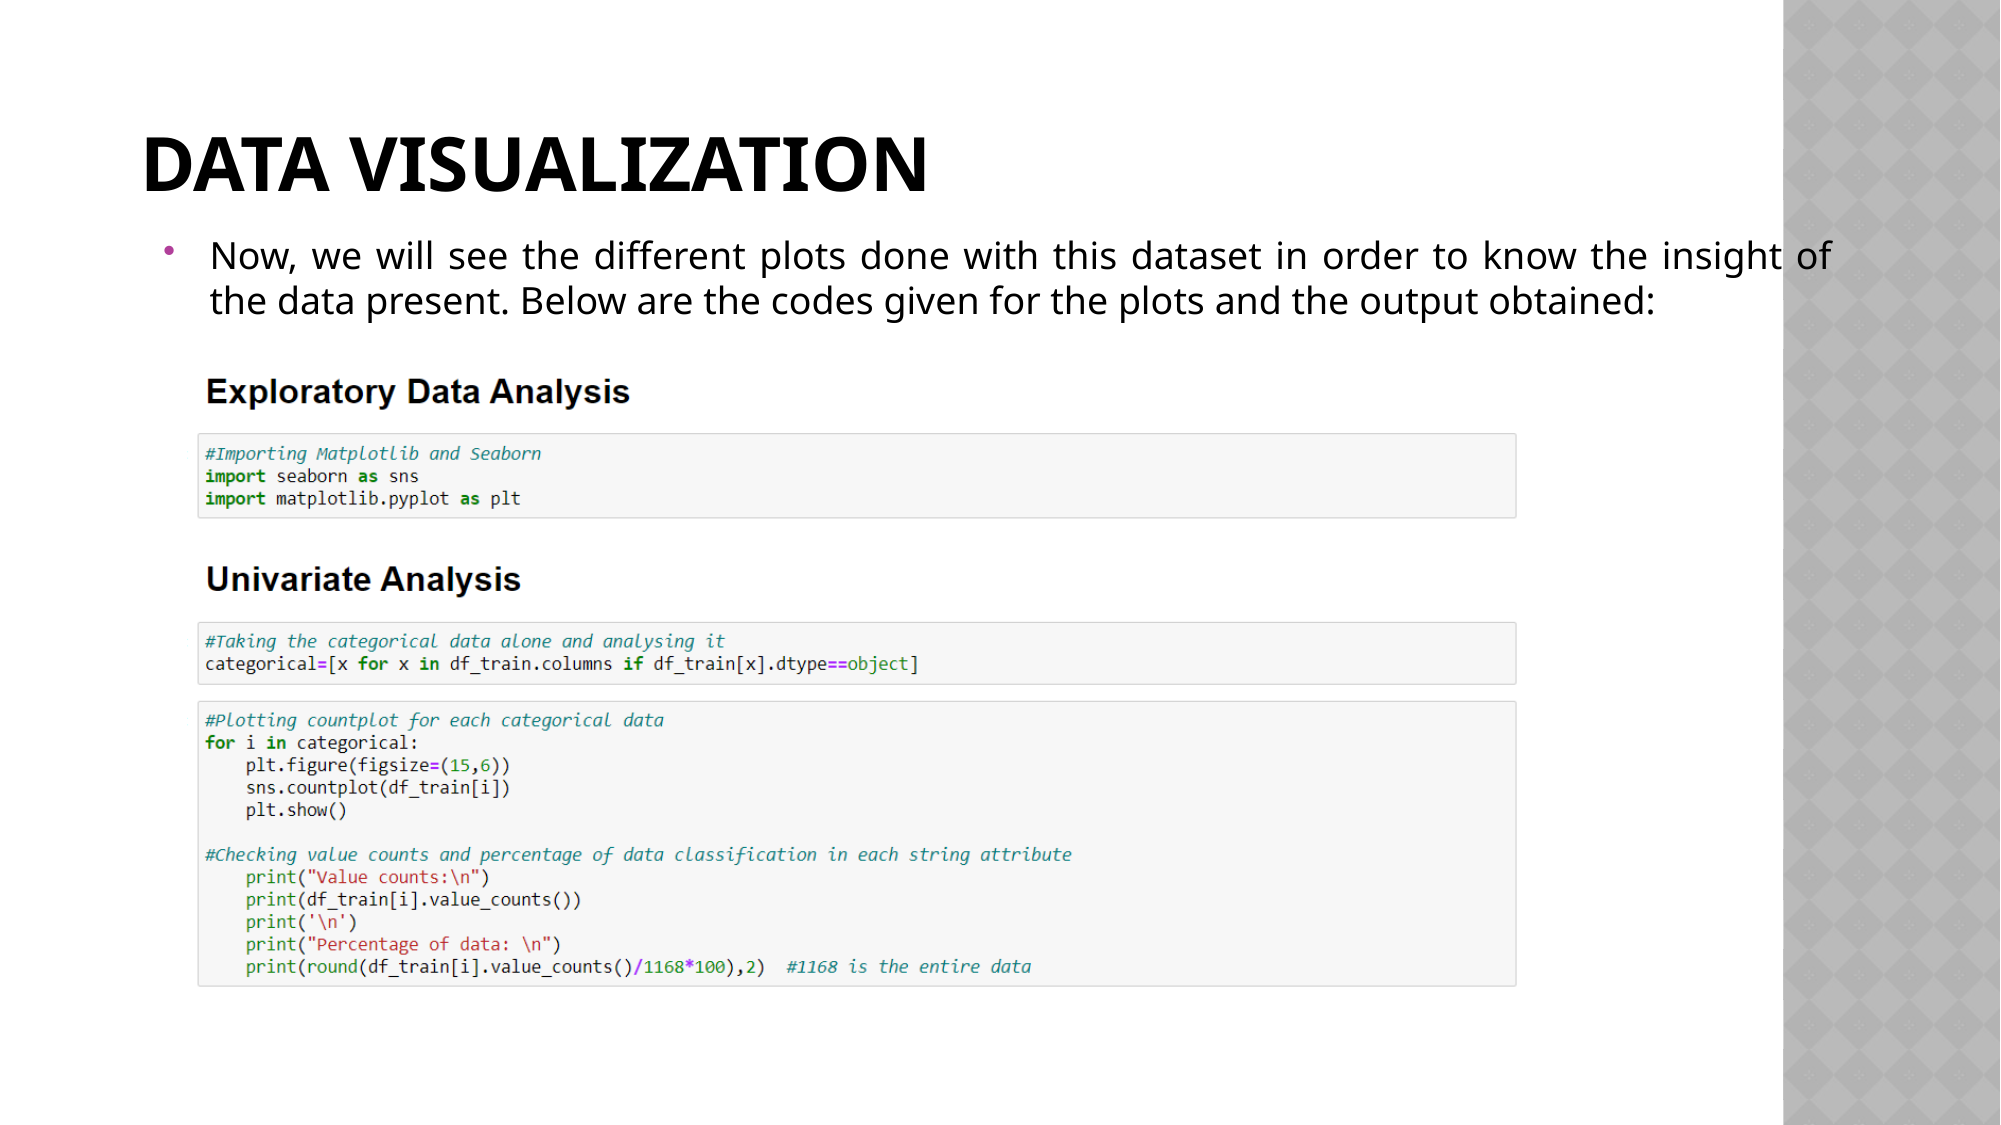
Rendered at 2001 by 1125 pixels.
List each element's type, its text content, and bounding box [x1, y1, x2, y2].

list Now, we will see the different plots done with this dataset in order to know the insight of the data present. Below are the codes given for the plots and the output obtained: [149, 224, 1849, 950]
picture [186, 366, 1540, 992]
title DATA VISUALIZATION [132, 47, 1831, 207]
